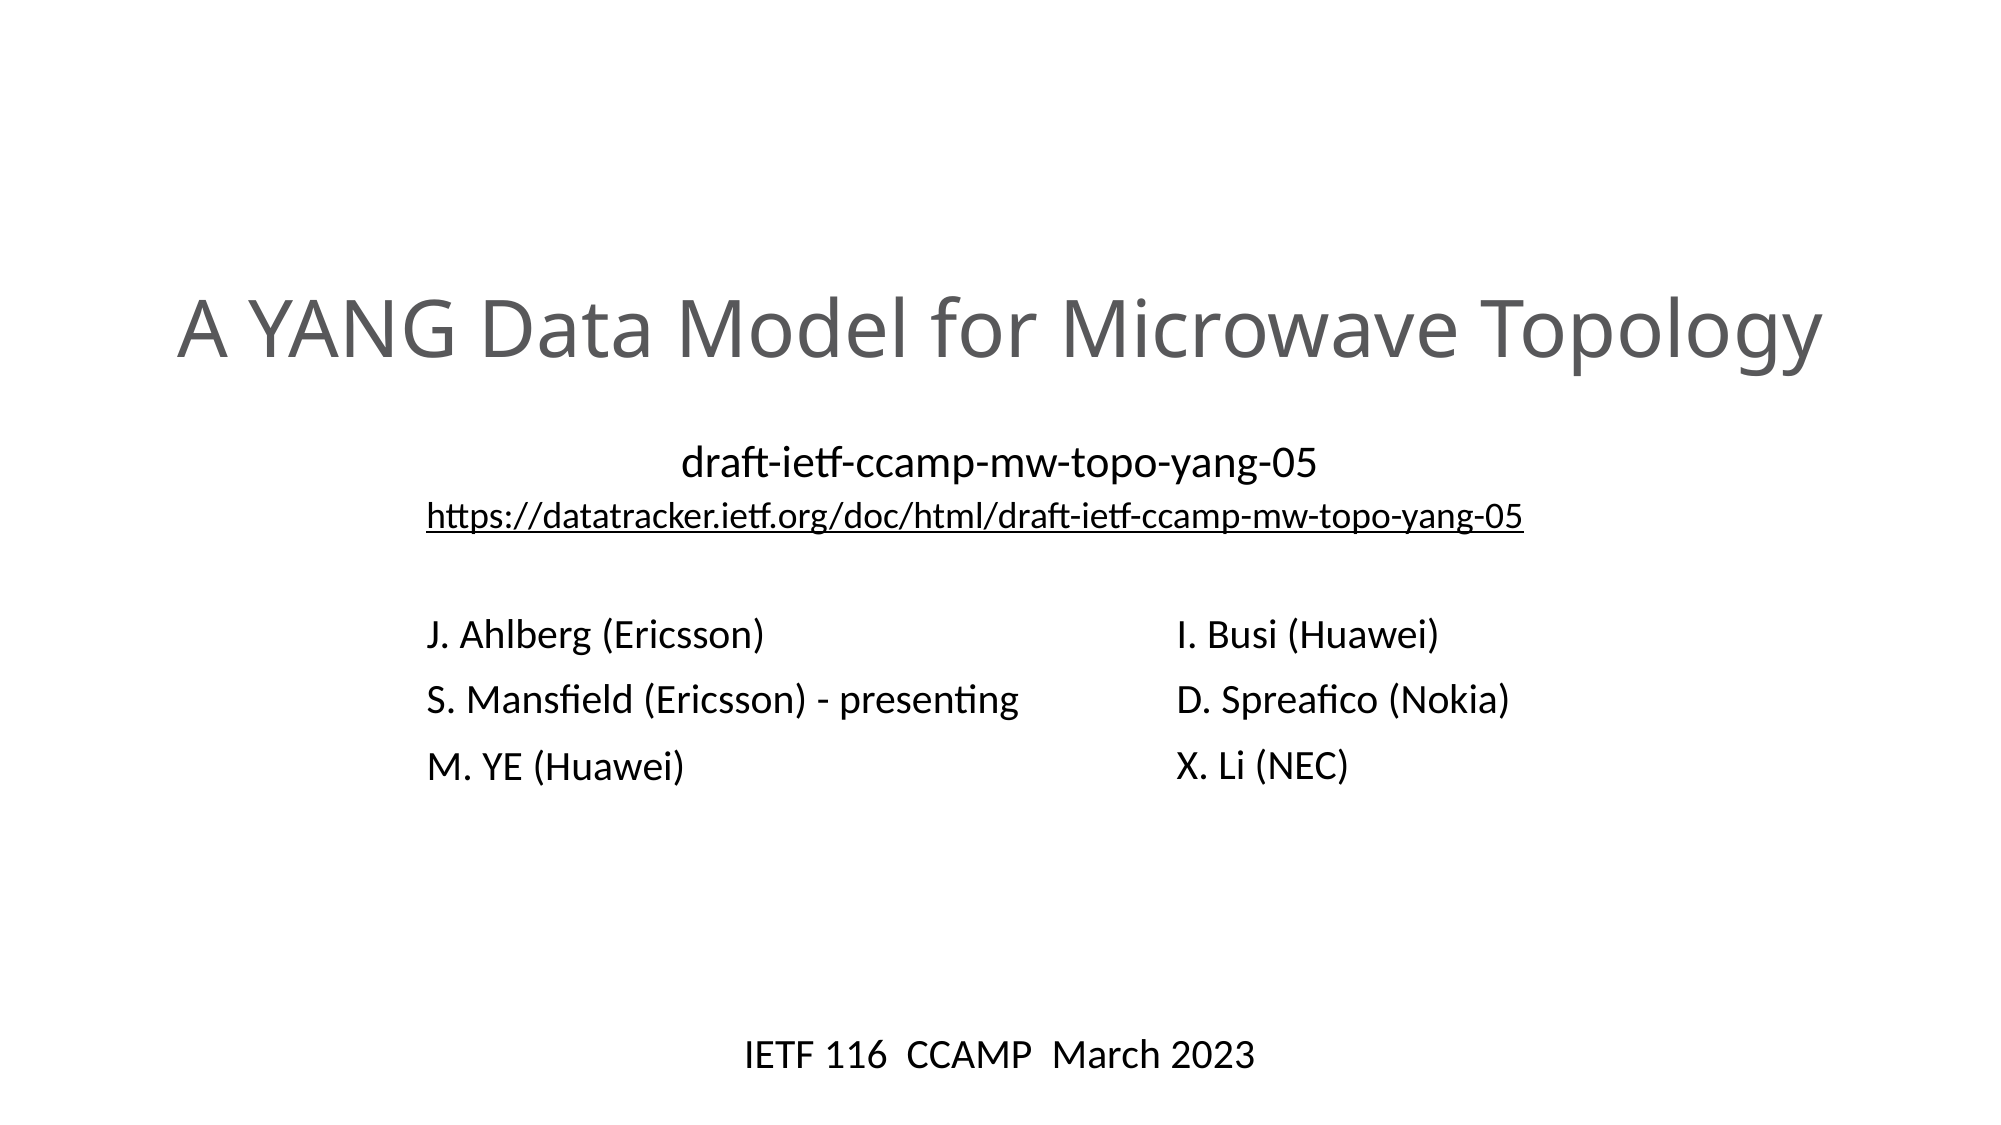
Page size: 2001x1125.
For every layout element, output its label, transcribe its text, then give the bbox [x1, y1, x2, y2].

subtitle J. Ahlberg (Ericsson) S. Mansfield (Ericsson) - presenting M. YE (Huawei) [411, 604, 1098, 830]
text_box I. Busi (Huawei) D. Spreafico (Nokia) X. Li (NEC) [1161, 604, 1674, 830]
text_box https://datatracker.ietf.org/doc/html/draft-ietf-ccamp-mw-topo-yang-05 [411, 483, 1641, 544]
text_box IETF 116 CCAMP March 2023 [582, 1010, 1418, 1094]
title A YANG Data Model for Microwave Topology draft-ietf-ccamp-mw-topo-yang-05 [133, 224, 1867, 495]
